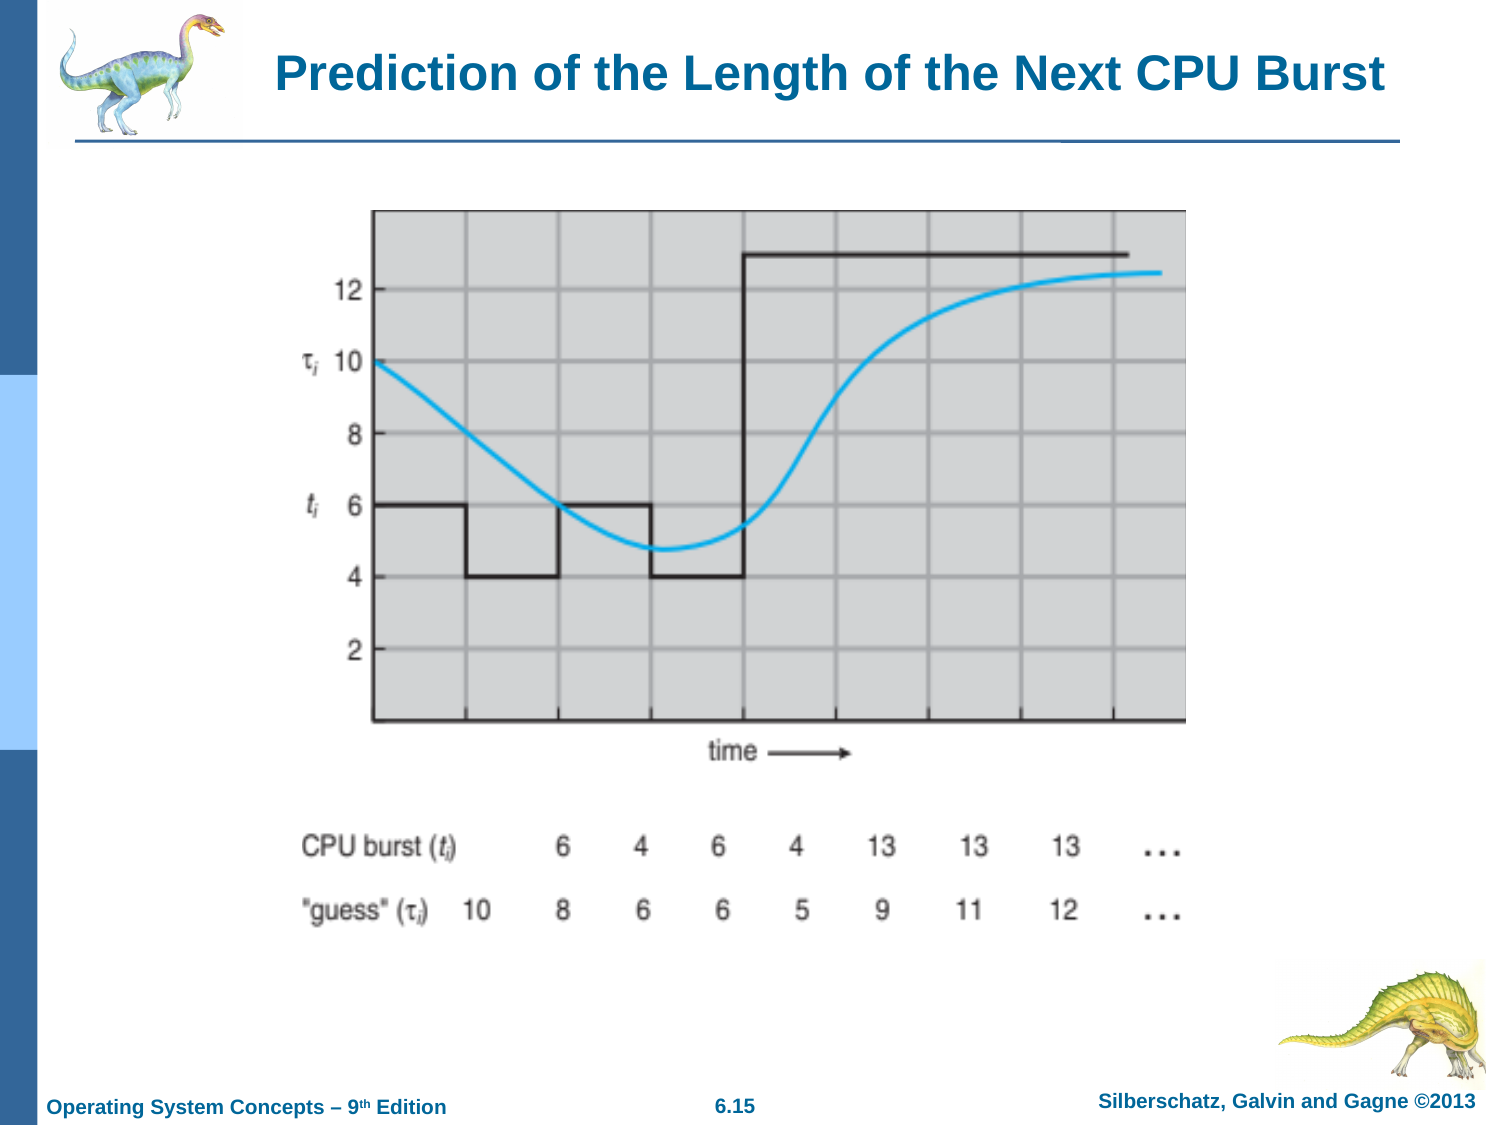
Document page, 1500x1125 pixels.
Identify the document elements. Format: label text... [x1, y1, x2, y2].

title Prediction of the Length of the Next CPU Burst [155, 0, 1500, 109]
picture [301, 210, 1187, 930]
picture [46, 0, 243, 149]
picture [1275, 959, 1486, 1090]
